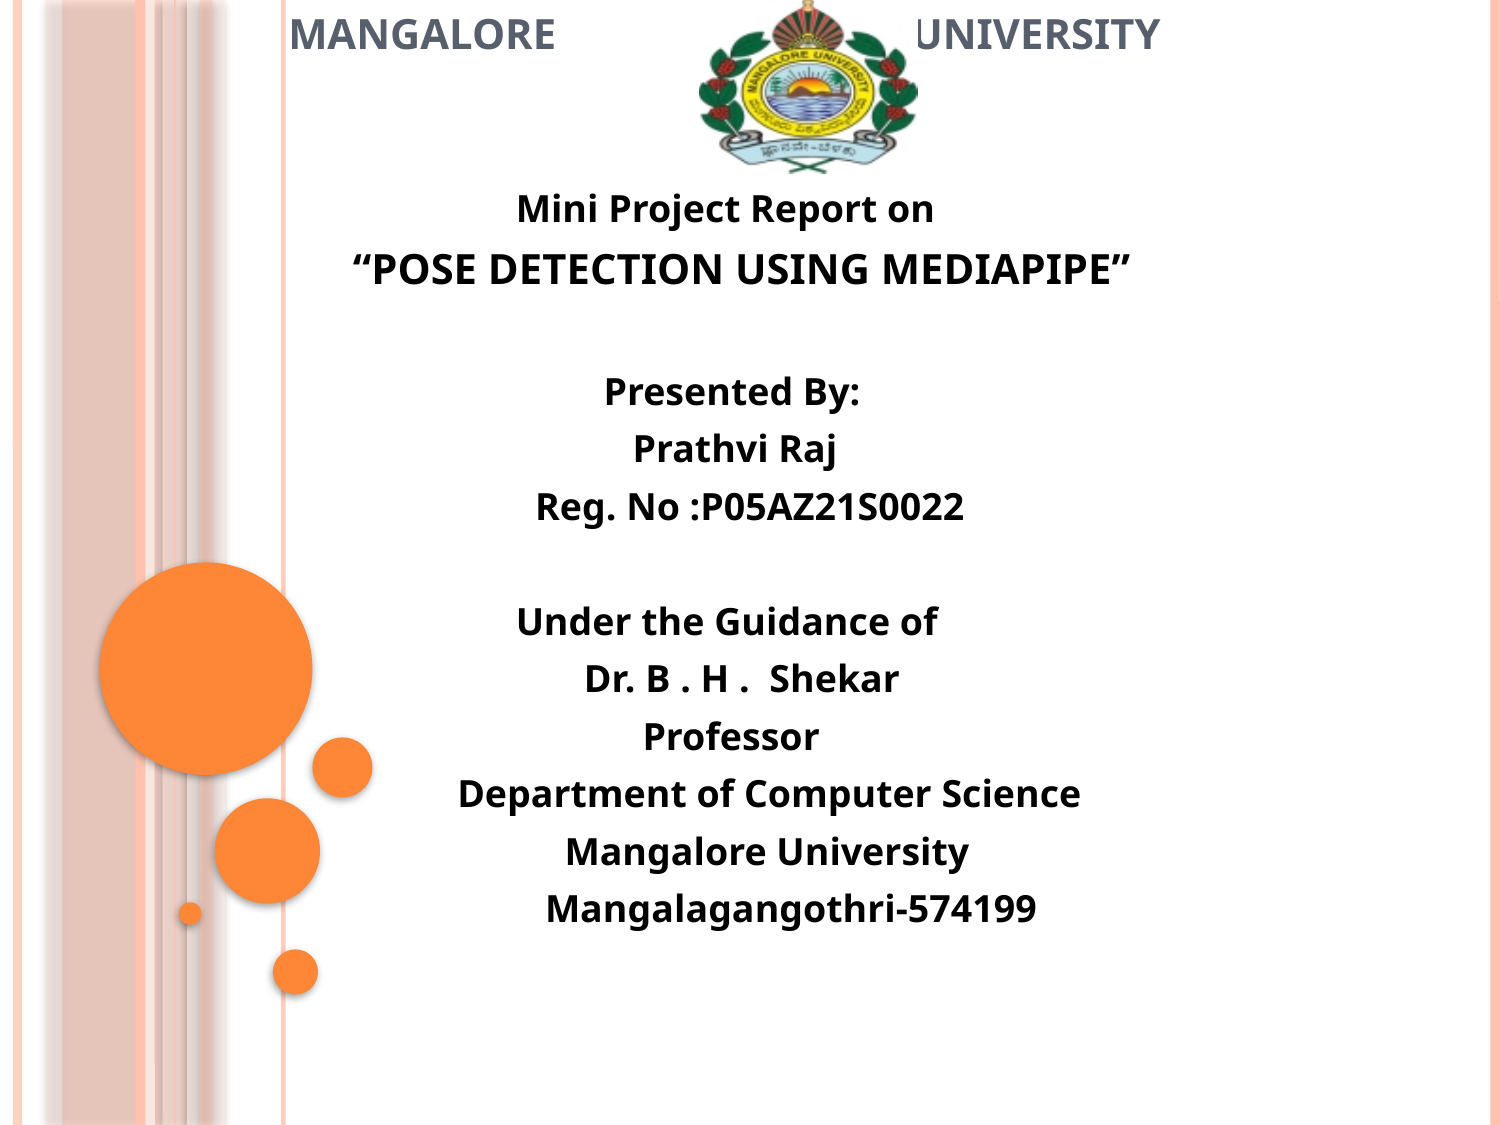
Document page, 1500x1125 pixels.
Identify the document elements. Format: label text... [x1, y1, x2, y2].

subtitle MANGALORE UNIVERSITY Mini Project Report on “POSE DETECTION USING MEDIAPIPE” Presented By: Prathvi Raj Reg. No :P05AZ21S0022 Under the Guidance of Dr. B . H . Shekar Professor Department of Computer Science Mangalore University Mangalagangothri-574199 [0, 0, 1482, 1125]
picture [699, 0, 918, 175]
